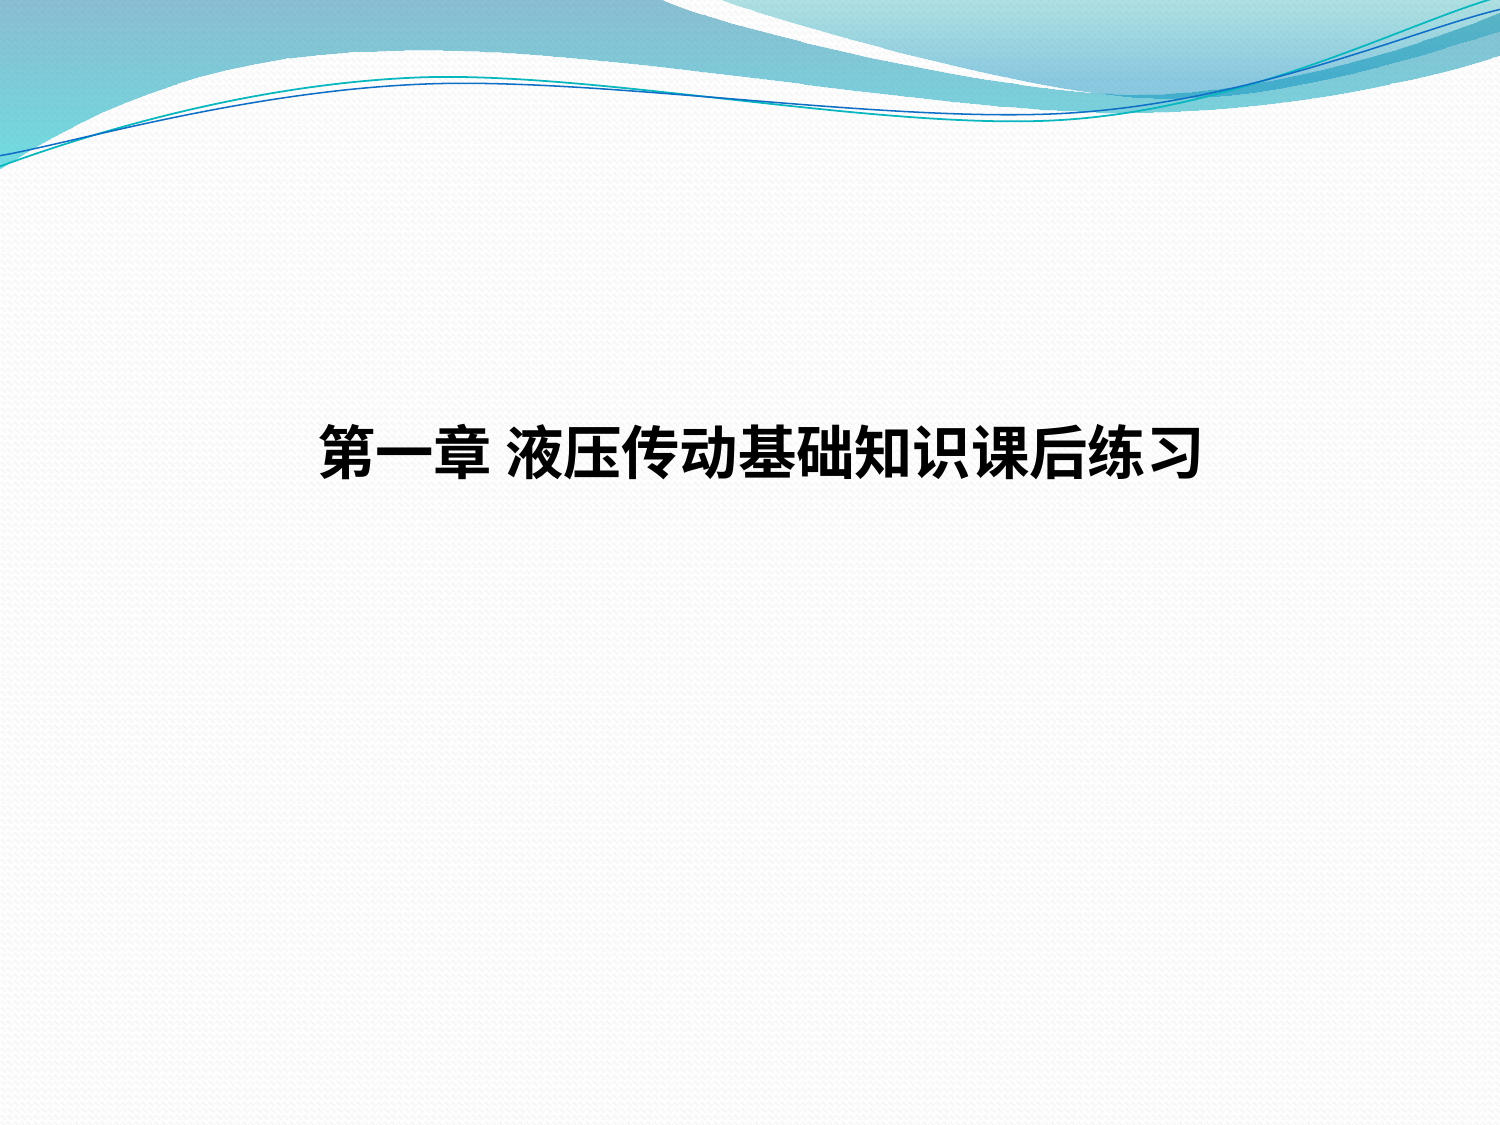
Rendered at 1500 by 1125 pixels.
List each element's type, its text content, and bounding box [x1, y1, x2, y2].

text_box 第一章 液压传动基础知识课后练习 [302, 408, 1220, 494]
